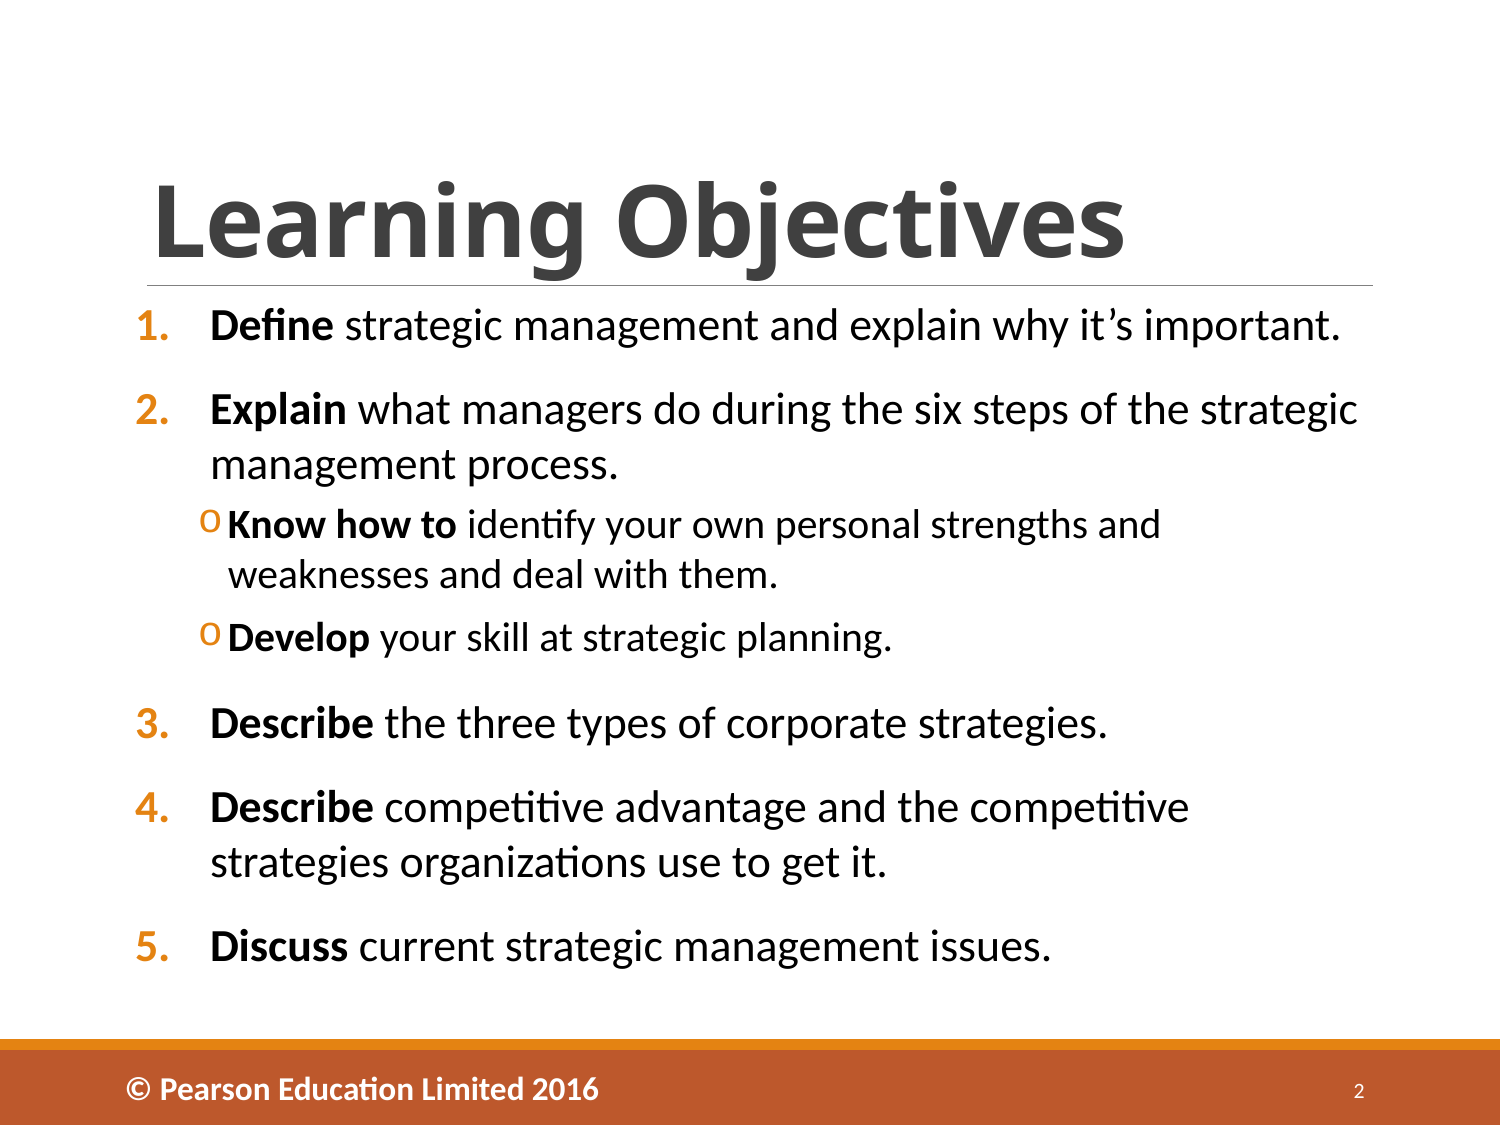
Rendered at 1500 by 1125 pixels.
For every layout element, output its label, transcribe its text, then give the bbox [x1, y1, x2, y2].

slide_number 2 [1218, 1059, 1380, 1120]
title Learning Objectives [135, 47, 1373, 285]
list Define strategic management and explain why it’s important. Explain what managers do during the six steps of the strategic management process. Know how to identify your own personal strengths and weaknesses and deal with them. Develop your skill at strategic planning. Describe the three types of corporate strategies. Describe competitive advantage and the competitive strategies organizations use to get it. Discuss current strategic management issues. [135, 302, 1373, 963]
text_box © Pearson Education Limited 2016 [109, 1059, 701, 1115]
